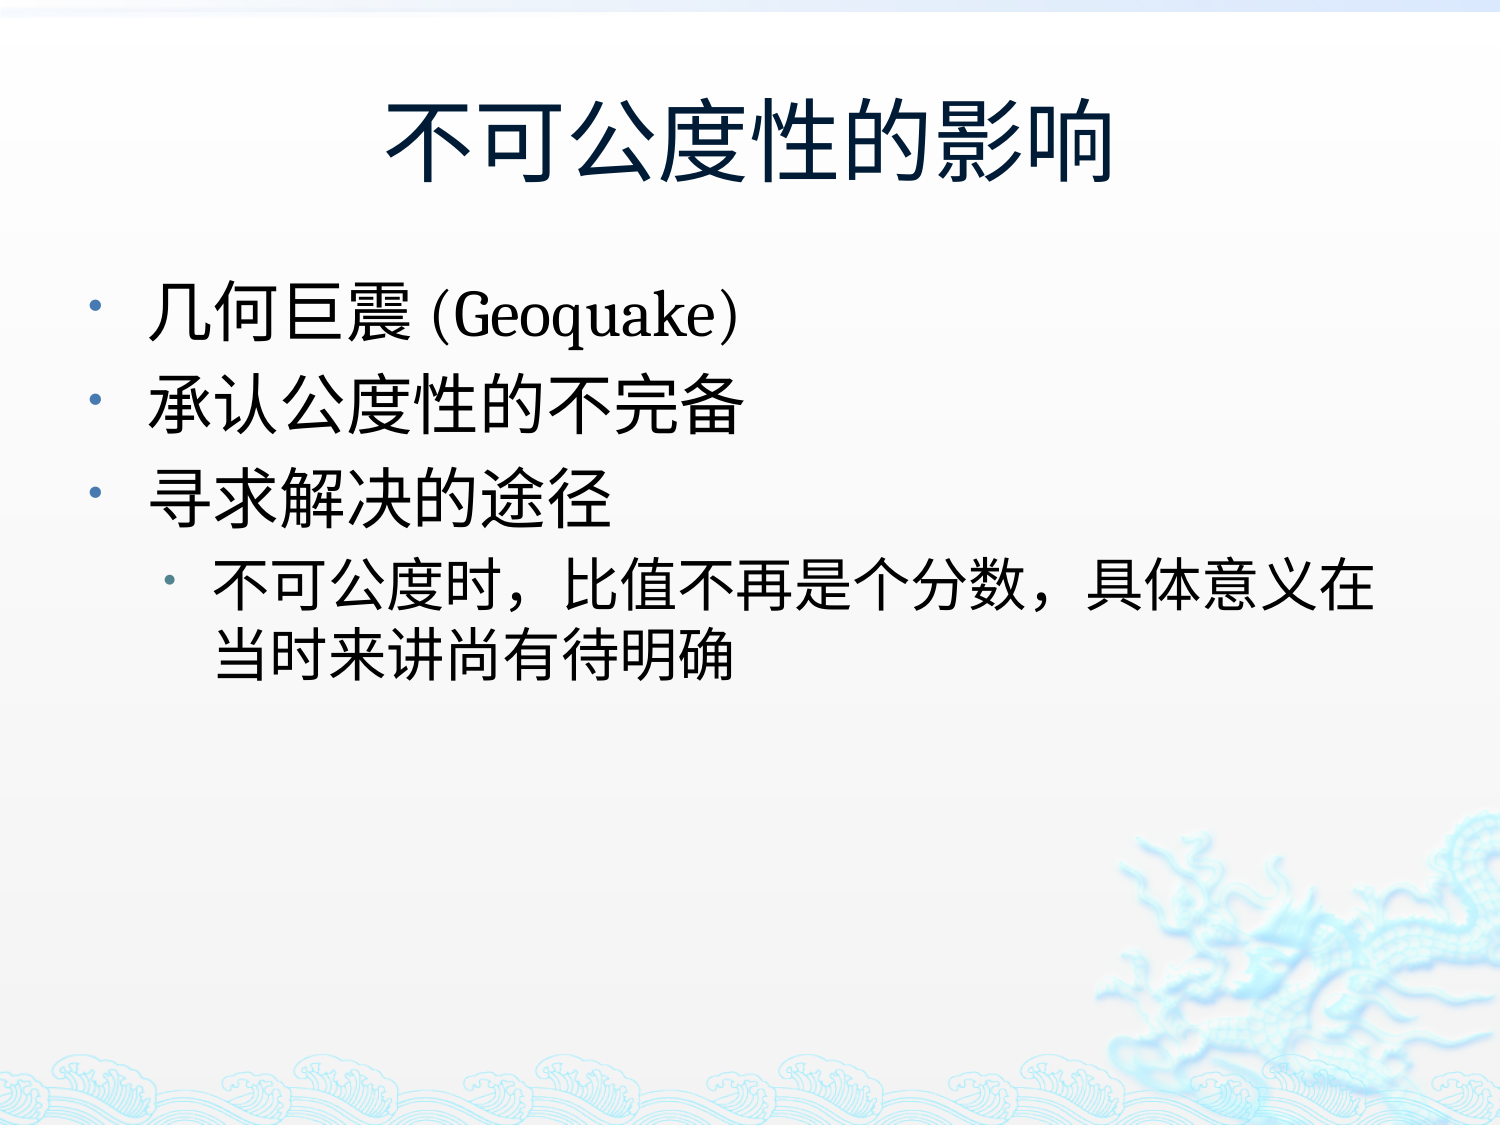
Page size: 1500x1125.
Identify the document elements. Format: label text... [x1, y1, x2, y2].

title 不可公度性的影响 [75, 45, 1425, 233]
